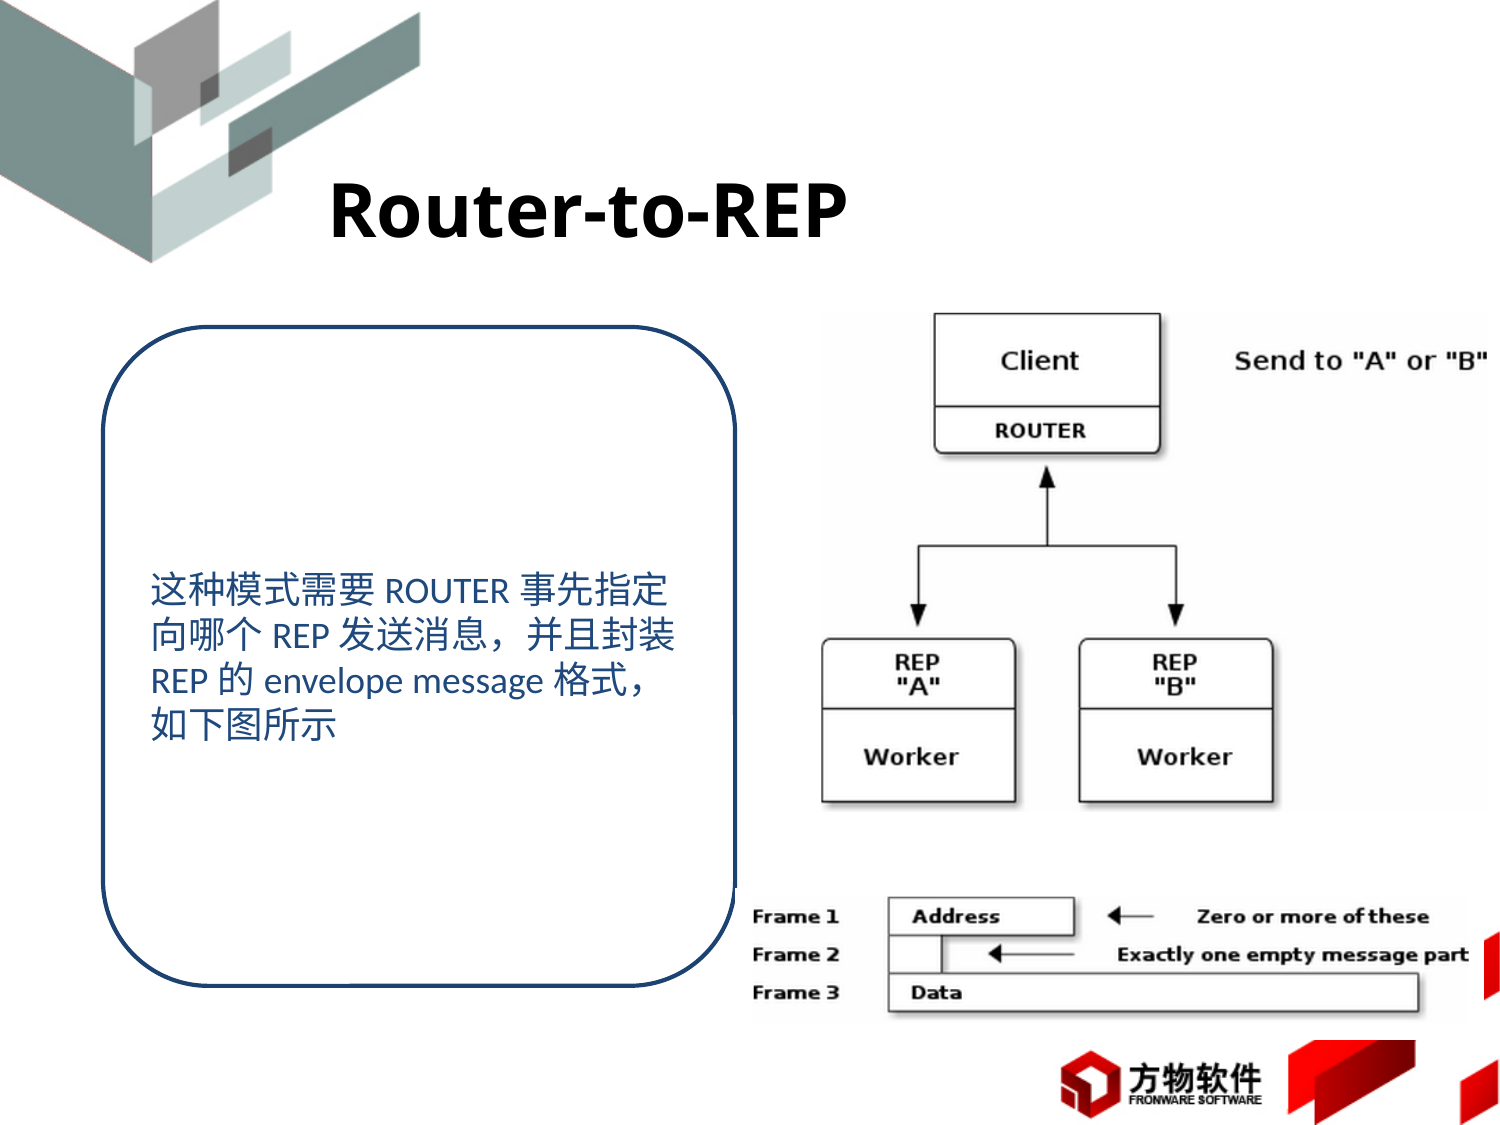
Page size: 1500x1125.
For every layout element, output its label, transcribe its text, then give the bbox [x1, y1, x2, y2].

title Router-to-REP [312, 113, 1399, 302]
picture [0, 0, 1500, 1125]
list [102, 326, 736, 987]
